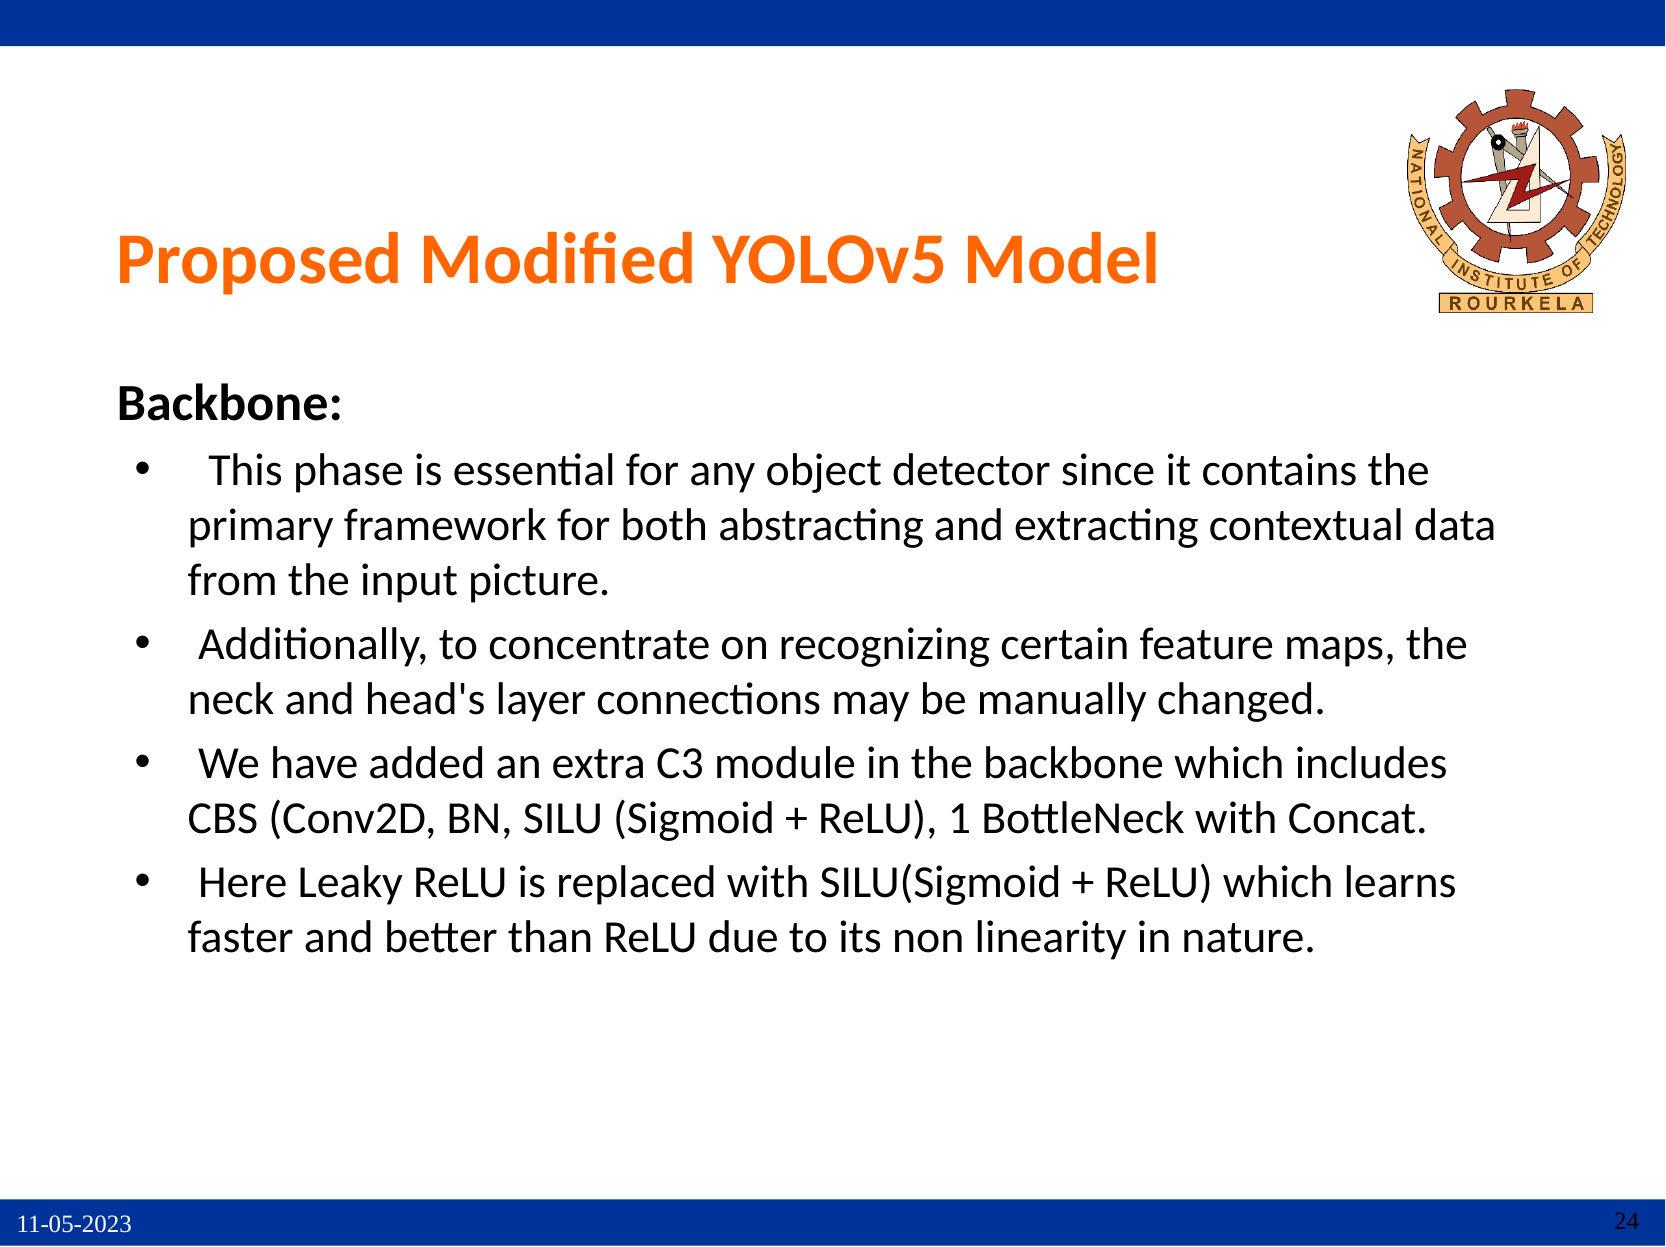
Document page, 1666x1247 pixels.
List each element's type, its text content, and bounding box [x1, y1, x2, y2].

list Backbone: This phase is essential for any object detector since it contains the primary framework for both abstracting and extracting contextual data from the input picture. Additionally, to concentrate on recognizing certain feature maps, the neck and head's layer connections may be manually changed. We have added an extra C3 module in the backbone which includes CBS (Conv2D, BN, SILU (Sigmoid + ReLU), 1 BottleNeck with Concat. Here Leaky ReLU is replaced with SILU(Sigmoid + ReLU) which learns faster and better than ReLU due to its non linearity in nature. [100, 359, 1516, 1049]
title Proposed Modified YOLOv5 Model [100, 150, 1288, 358]
picture [1395, 68, 1636, 323]
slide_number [0, 1199, 347, 1247]
slide_number 24 [1308, 1195, 1656, 1247]
